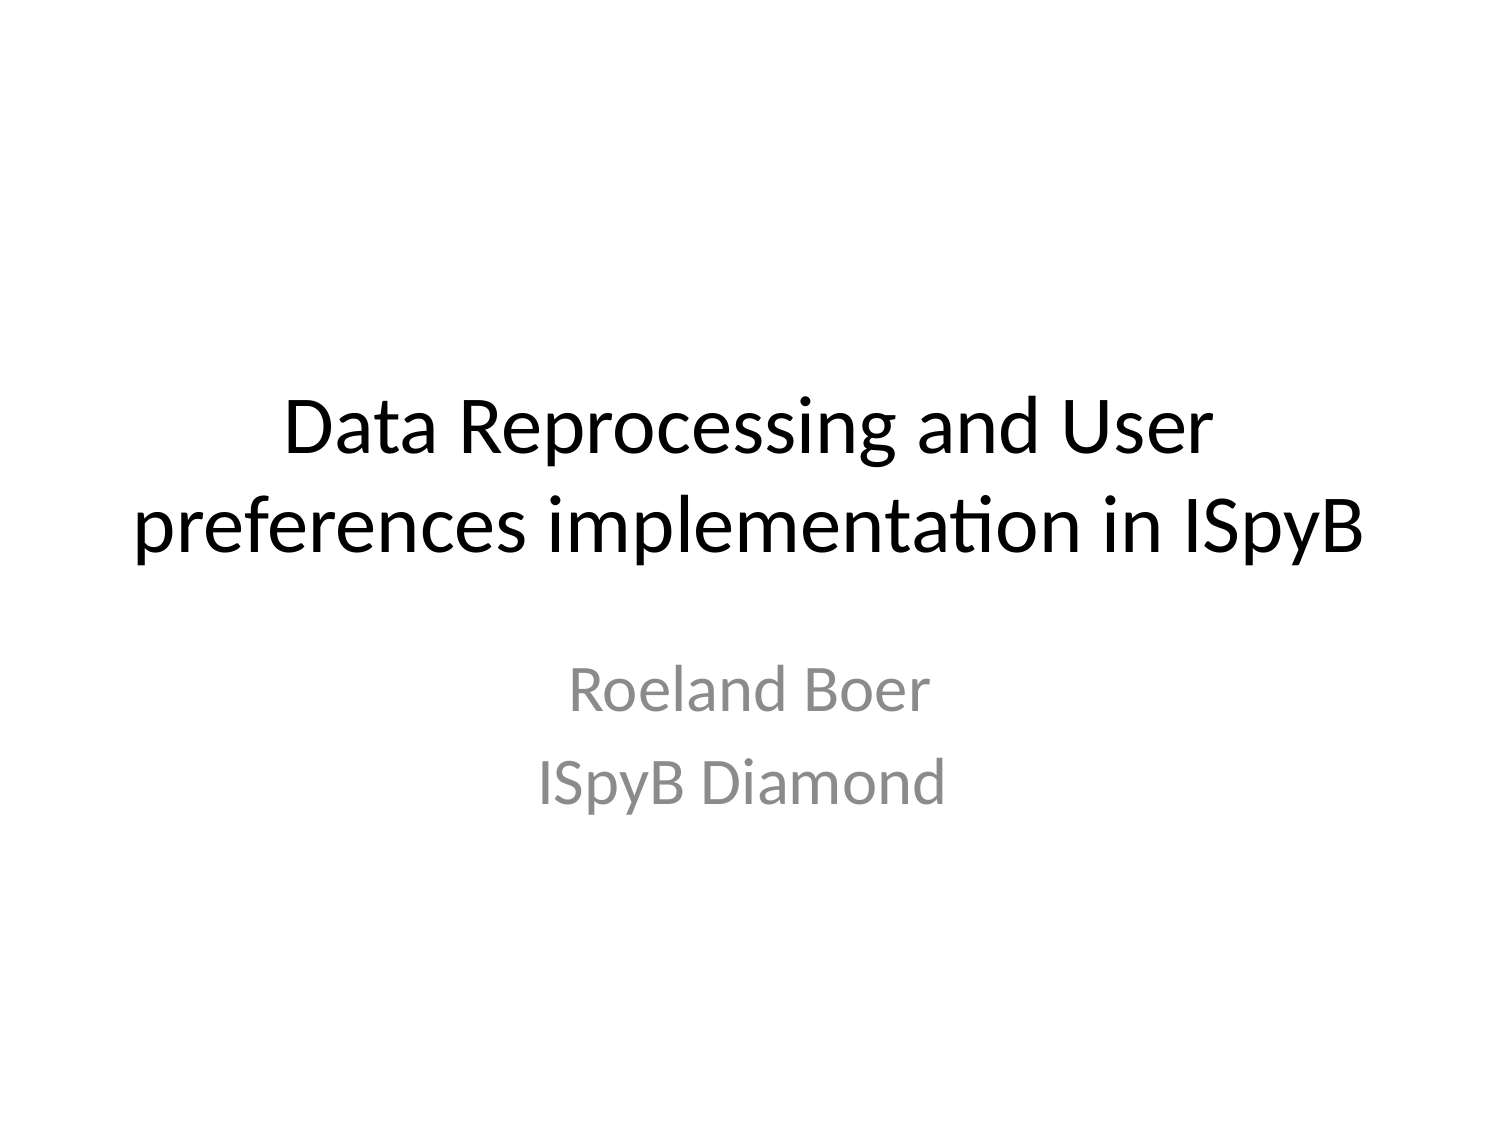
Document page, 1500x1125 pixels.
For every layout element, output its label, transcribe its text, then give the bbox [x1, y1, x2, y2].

subtitle Roeland Boer ISpyB Diamond [225, 637, 1275, 925]
title Data Reprocessing and User preferences implementation in ISpyB [112, 349, 1388, 591]
